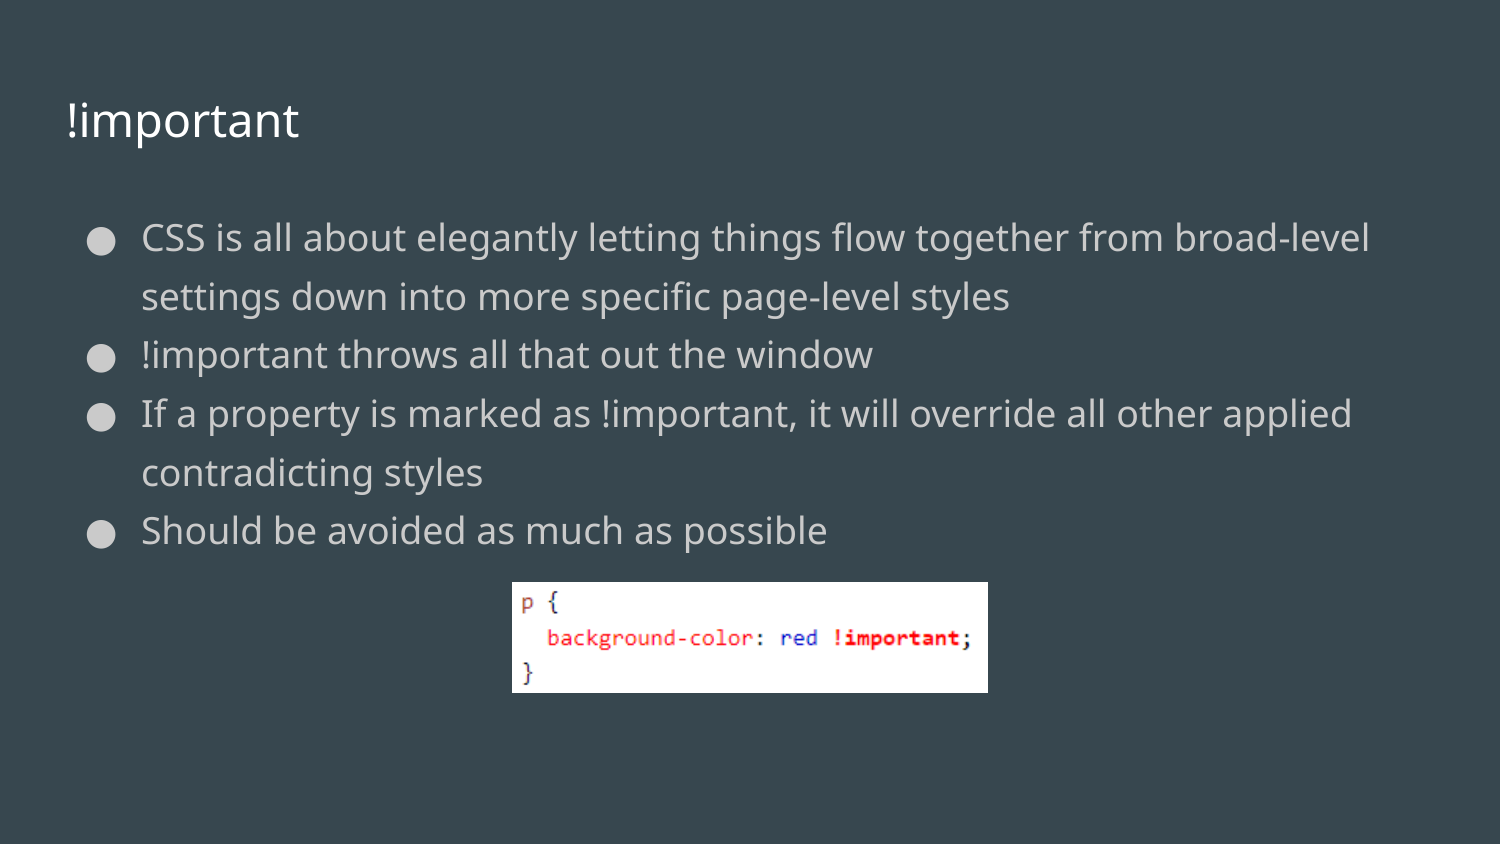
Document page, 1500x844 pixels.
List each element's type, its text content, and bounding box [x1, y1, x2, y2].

picture [512, 582, 988, 693]
title !important [51, 72, 1449, 167]
list CSS is all about elegantly letting things flow together from broad-level settings down into more specific page-level styles !important throws all that out the window If a property is marked as !important, it will override all other applied contradicting styles Should be avoided as much as possible [51, 189, 1449, 750]
